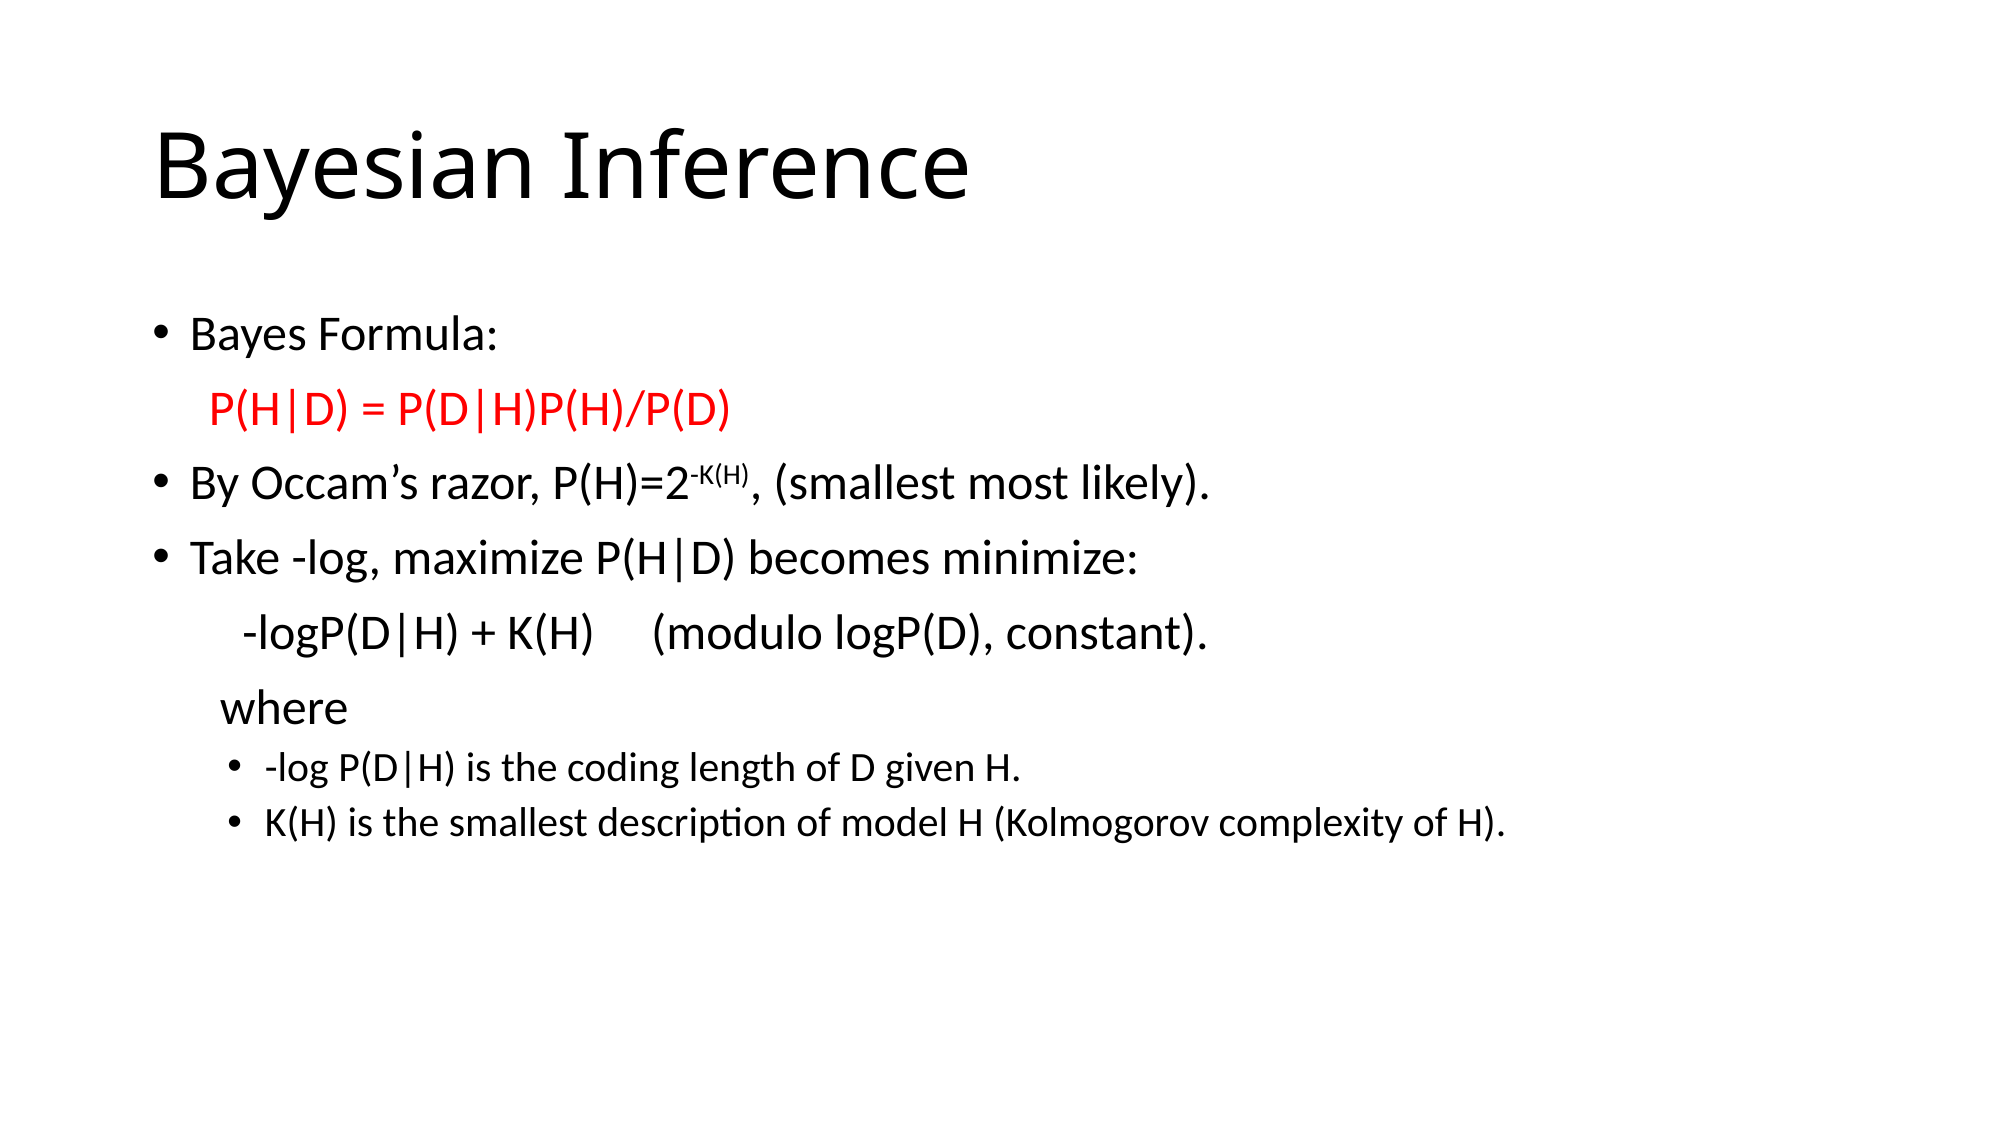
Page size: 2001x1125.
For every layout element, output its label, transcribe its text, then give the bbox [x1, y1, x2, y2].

title Bayesian Inference [137, 59, 1863, 278]
list Bayes Formula: P(H|D) = P(D|H)P(H)/P(D) By Occam’s razor, P(H)=2-K(H), (smallest most likely). Take -log, maximize P(H|D) becomes minimize: -logP(D|H) + K(H) (modulo logP(D), constant). where -log P(D|H) is the coding length of D given H. K(H) is the smallest description of model H (Kolmogorov complexity of H). [137, 299, 1863, 1014]
